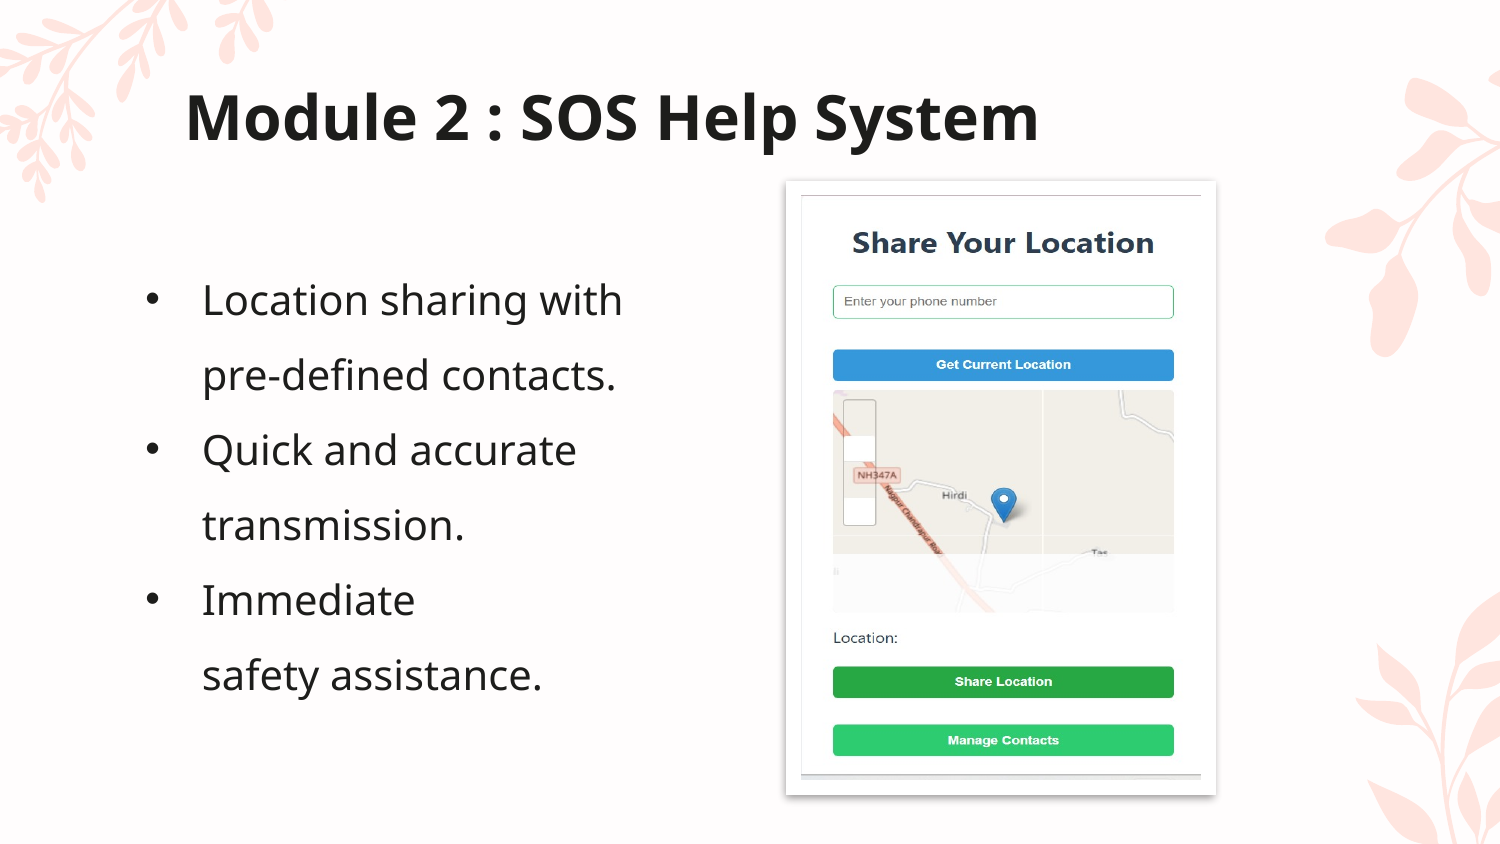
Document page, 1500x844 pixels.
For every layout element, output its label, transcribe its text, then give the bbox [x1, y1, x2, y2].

picture [800, 194, 1202, 781]
title Module 2 : SOS Help System [104, 63, 1139, 142]
subtitle Location sharing with pre-defined contacts. Quick and accurate transmission. Immediate safety assistance. [130, 233, 700, 742]
